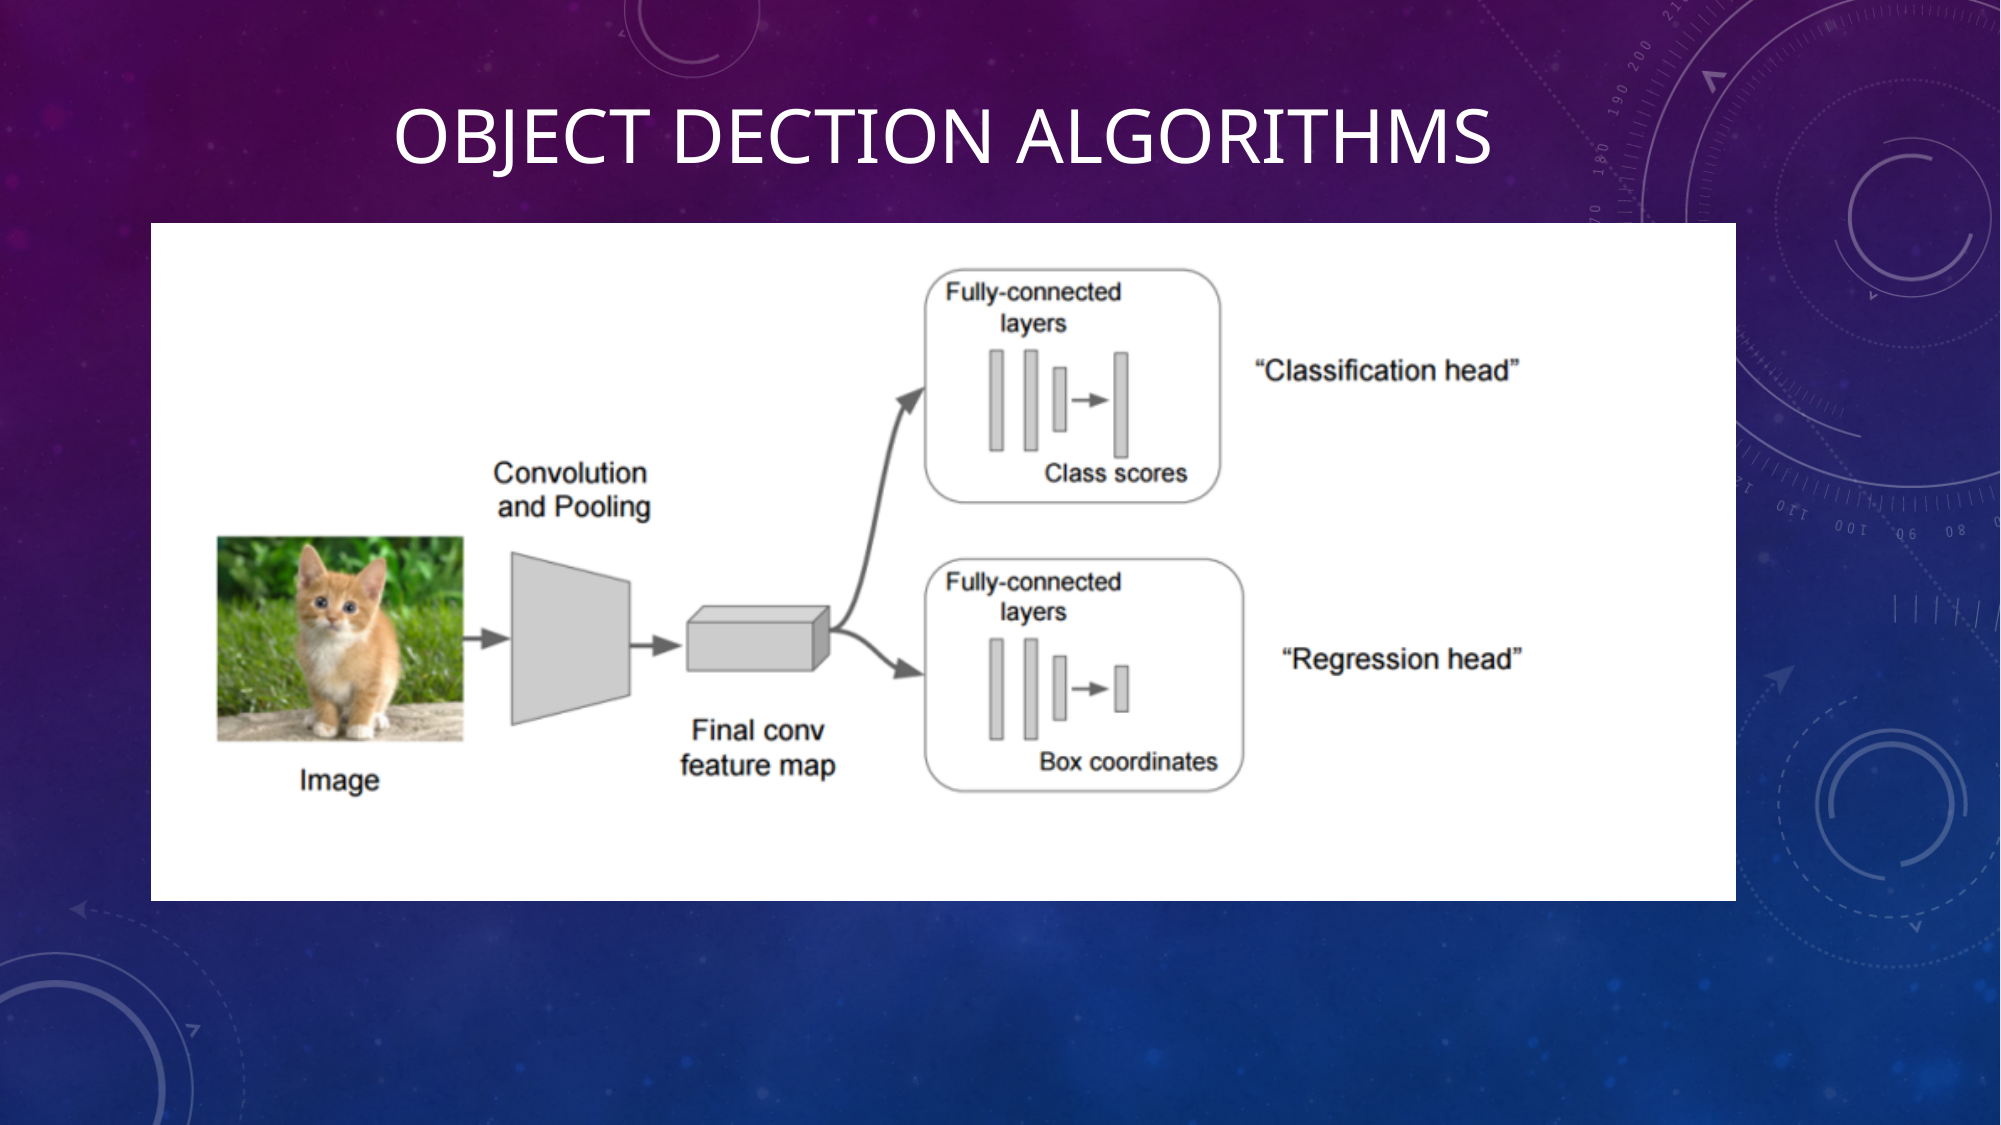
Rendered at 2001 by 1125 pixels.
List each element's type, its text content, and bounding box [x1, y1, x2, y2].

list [151, 223, 1736, 902]
picture [0, 0, 2001, 1125]
title Object dection algorithms [112, 14, 1775, 253]
